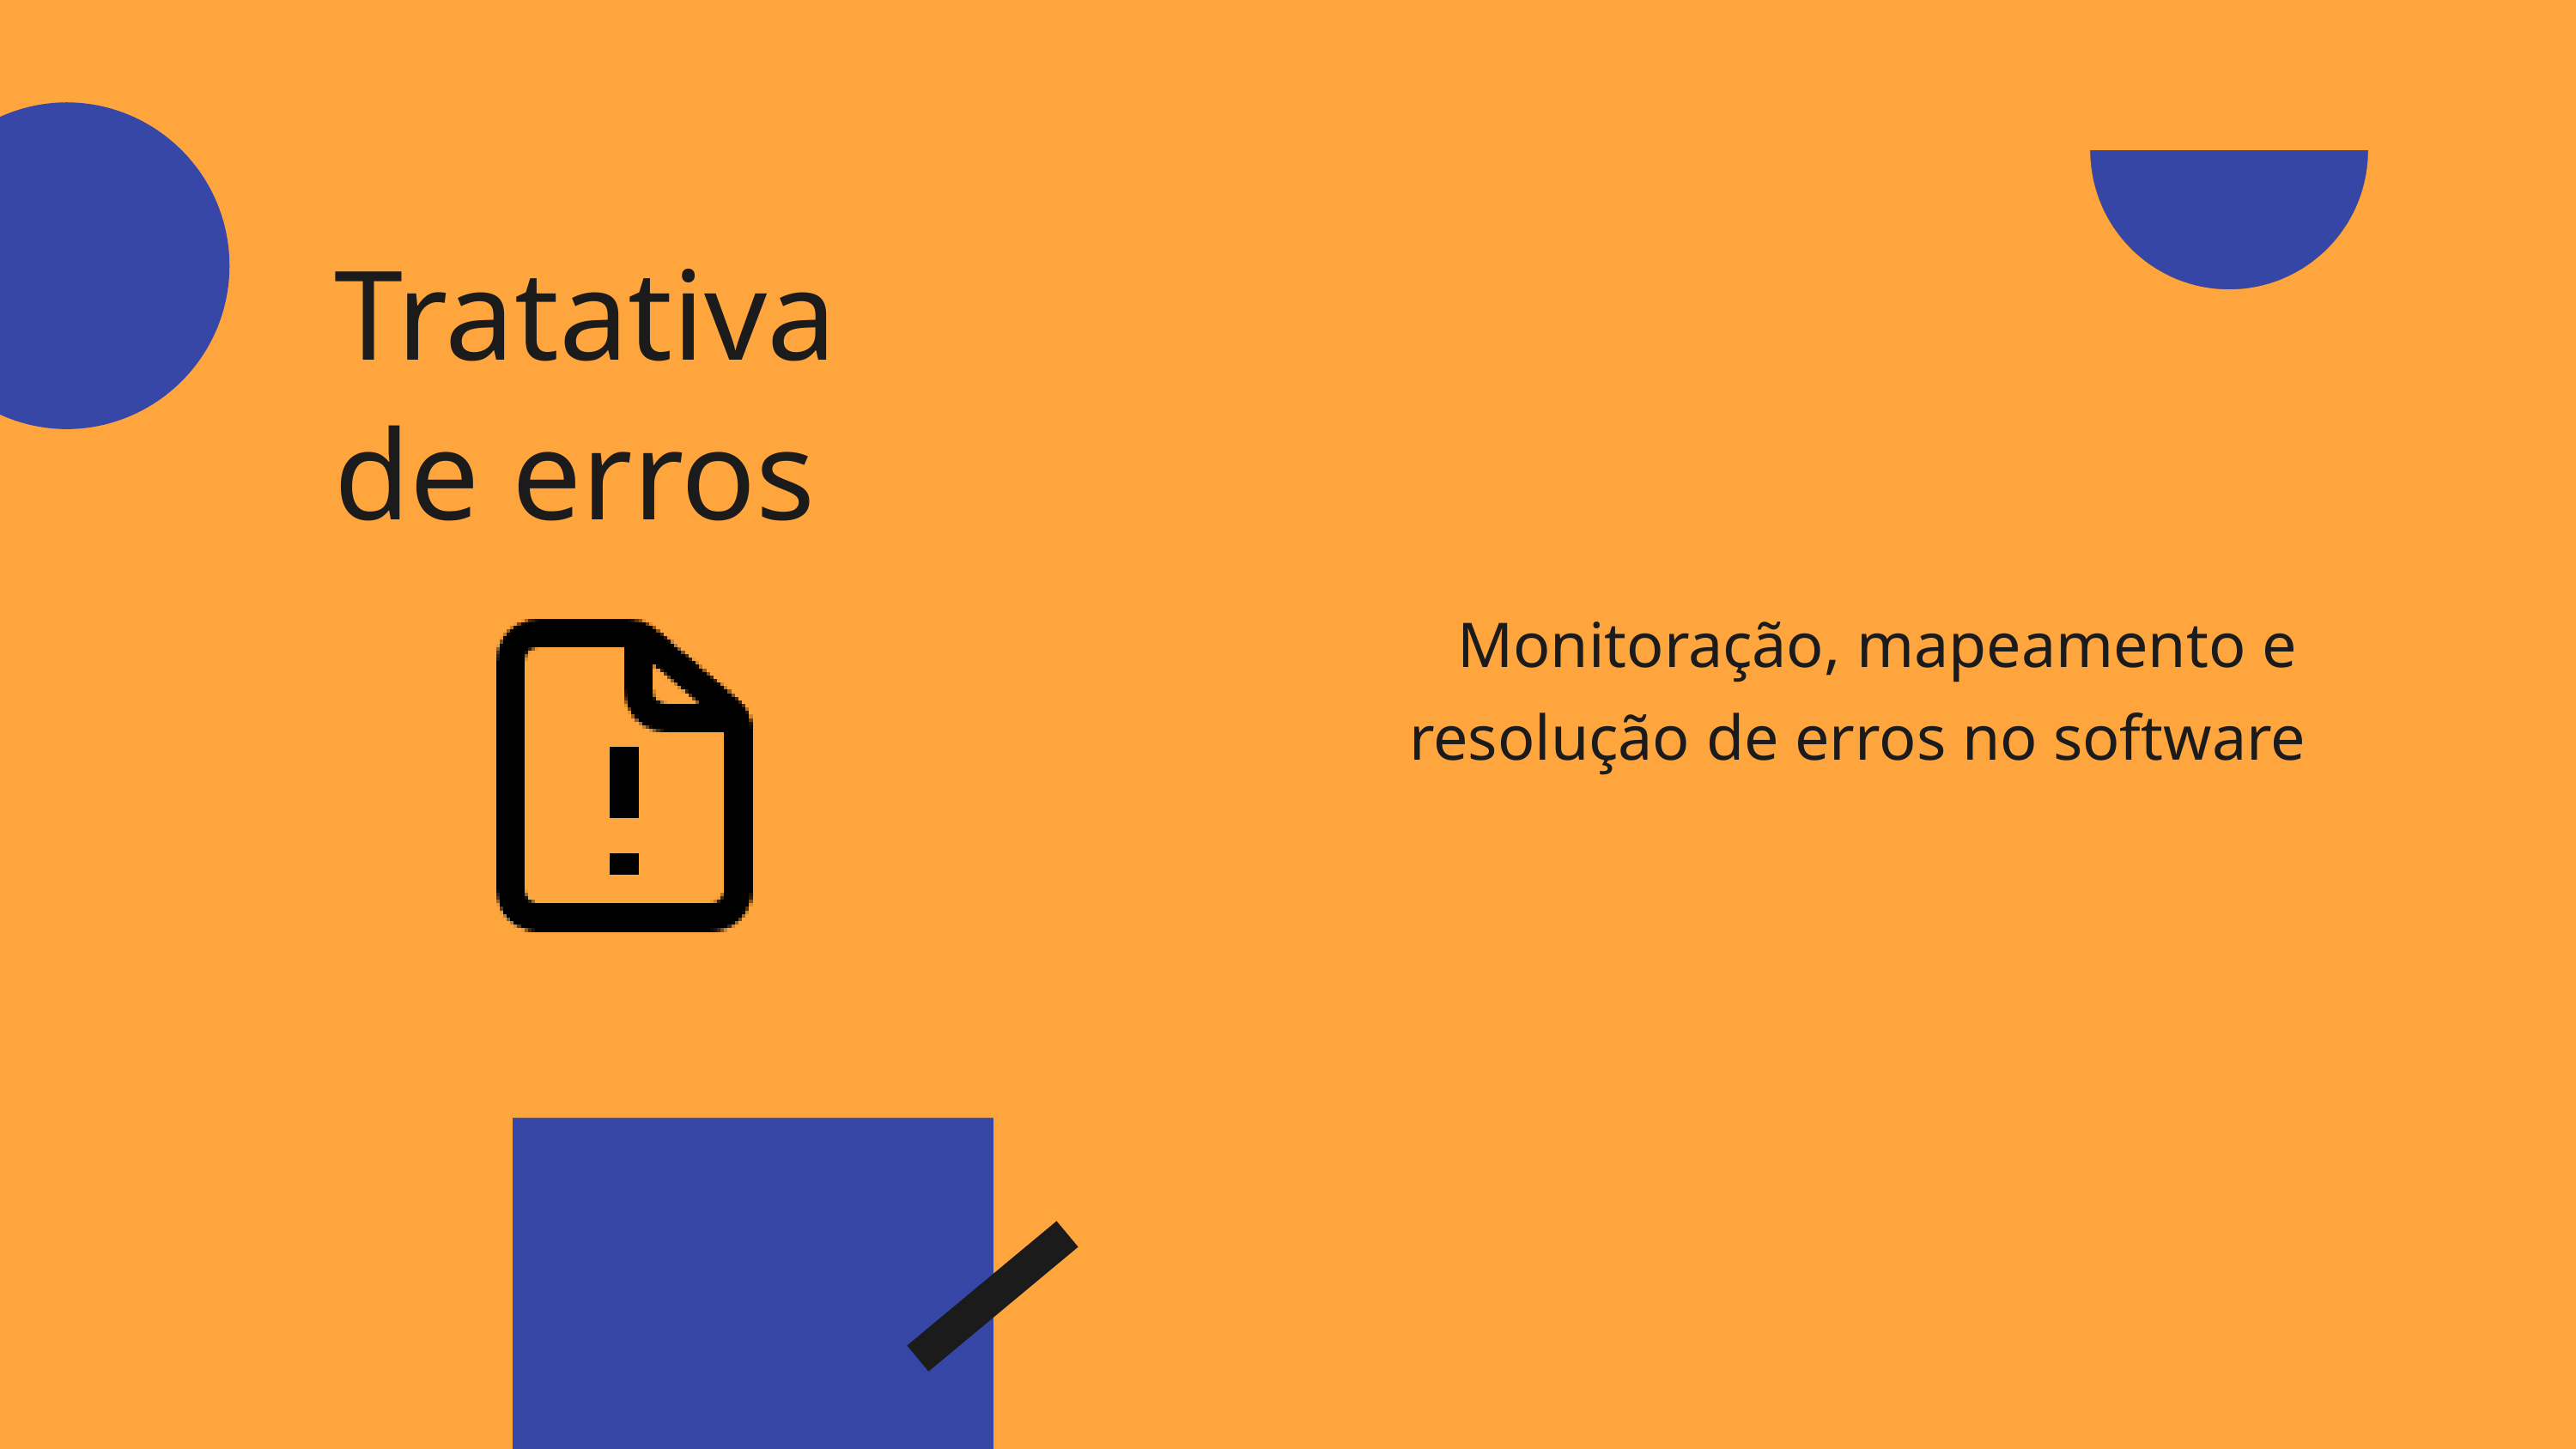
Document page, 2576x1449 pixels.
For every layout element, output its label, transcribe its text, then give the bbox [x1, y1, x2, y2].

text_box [0, 101, 231, 430]
picture [496, 619, 753, 933]
text_box Tratativa de erros [334, 225, 1171, 545]
text_box [996, 1221, 1078, 1316]
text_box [1408, 490, 2513, 949]
picture [512, 1117, 993, 1449]
picture [2090, 150, 2368, 289]
